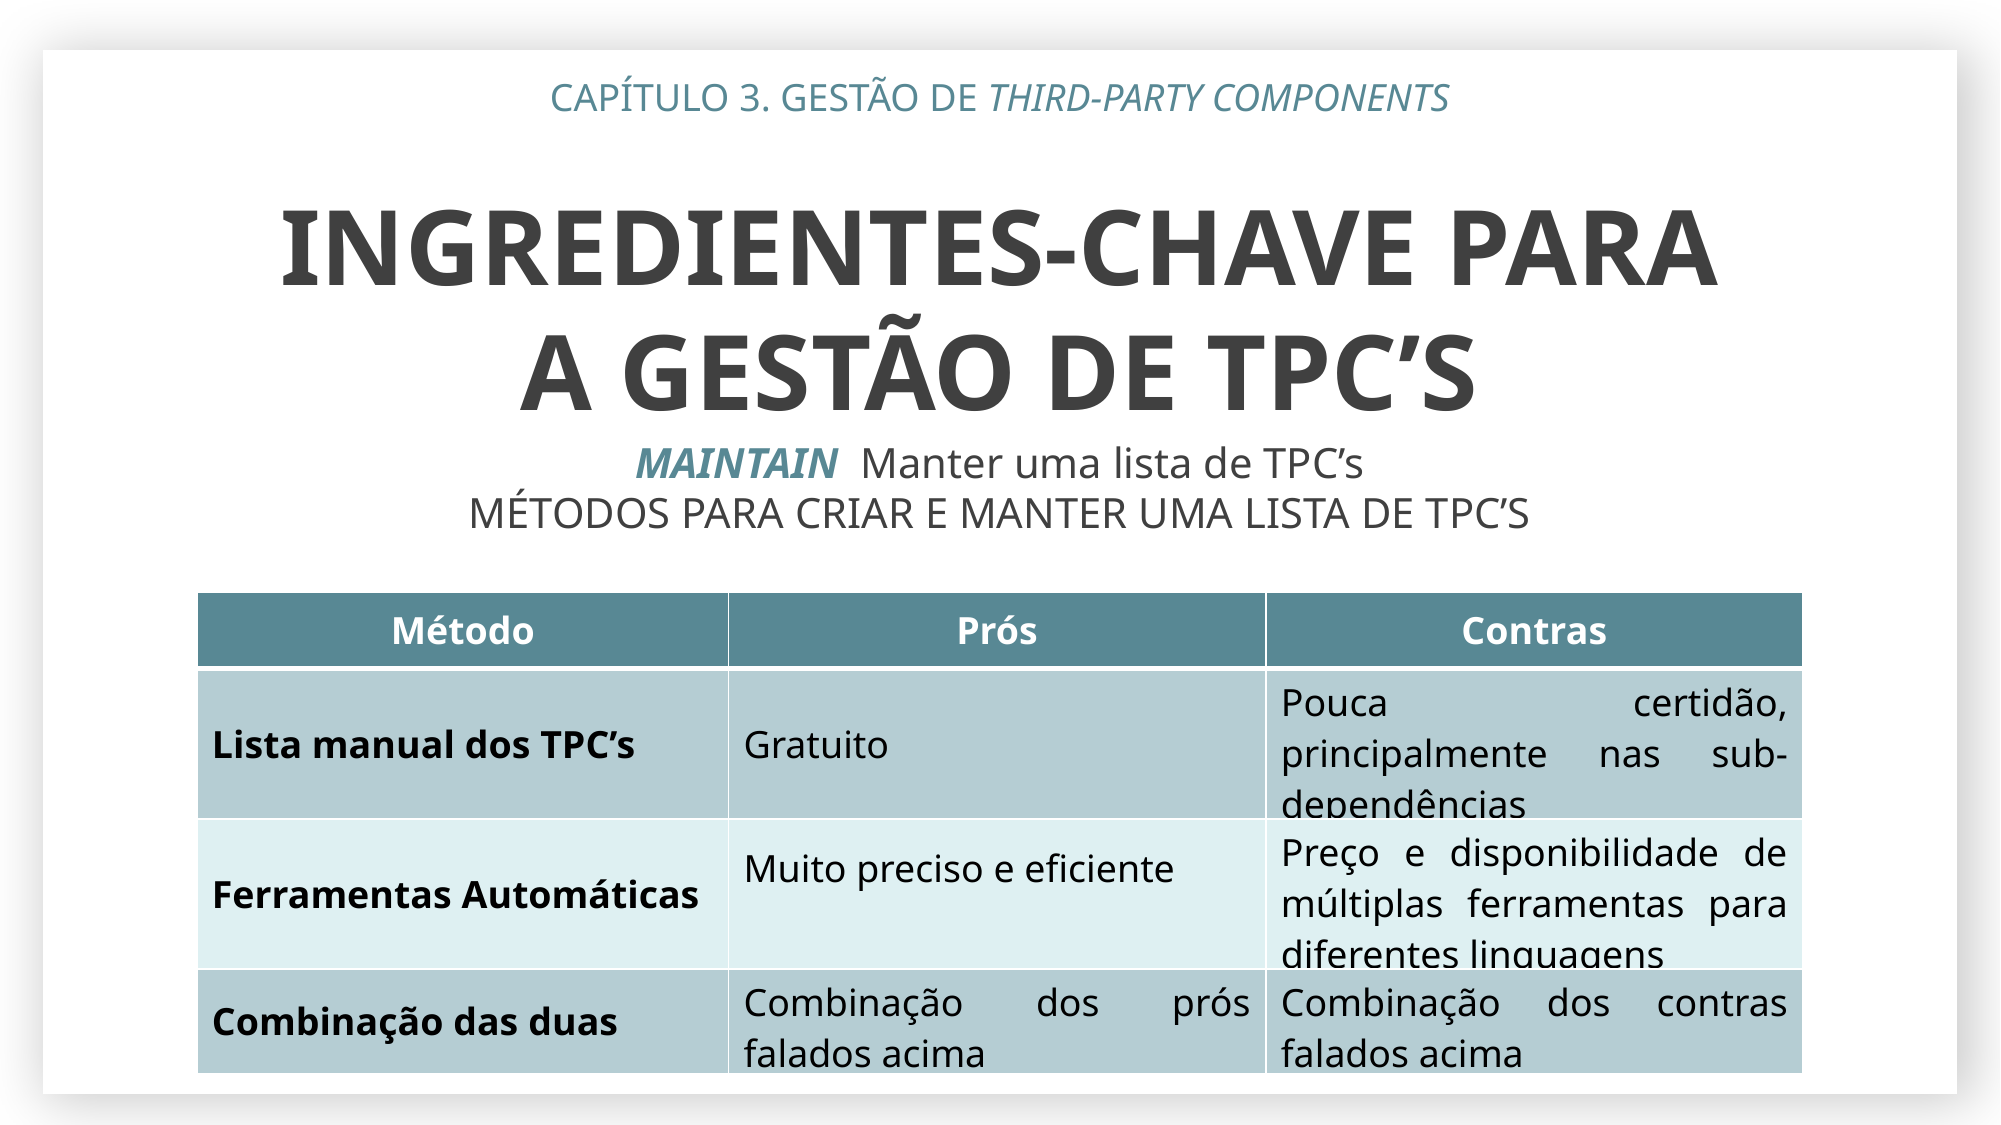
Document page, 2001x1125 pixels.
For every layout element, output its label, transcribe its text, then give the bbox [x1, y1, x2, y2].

text_box [42, 49, 1958, 1095]
table_cell Pouca certidão, principalmente nas sub-dependências [1267, 671, 1802, 818]
text_box INGREDIENTES-CHAVE PARA A GESTÃO DE TPC’S [225, 173, 1775, 439]
text_box MAINTAIN Manter uma lista de TPC’s MÉTODOS PARA CRIAR E MANTER UMA LISTA DE TPC’S [234, 429, 1766, 545]
text_box CAPÍTULO 3. GESTÃO DE THIRD-PARTY COMPONENTS [430, 67, 1570, 127]
table_header Contras [1267, 593, 1802, 666]
table_cell Preço e disponibilidade de múltiplas ferramentas para diferentes linguagens [1267, 820, 1802, 968]
table_cell Combinação das duas [198, 970, 728, 1073]
table_header Método [198, 593, 728, 666]
table_header Prós [729, 593, 1265, 666]
table_cell Gratuito [729, 671, 1265, 818]
table_cell Muito preciso e eficiente [729, 820, 1265, 968]
table_cell Combinação dos prós falados acima [729, 970, 1265, 1073]
table_cell Combinação dos contras falados acima [1267, 970, 1802, 1073]
table_cell Lista manual dos TPC’s [198, 671, 728, 818]
table_cell Ferramentas Automáticas [198, 820, 728, 968]
